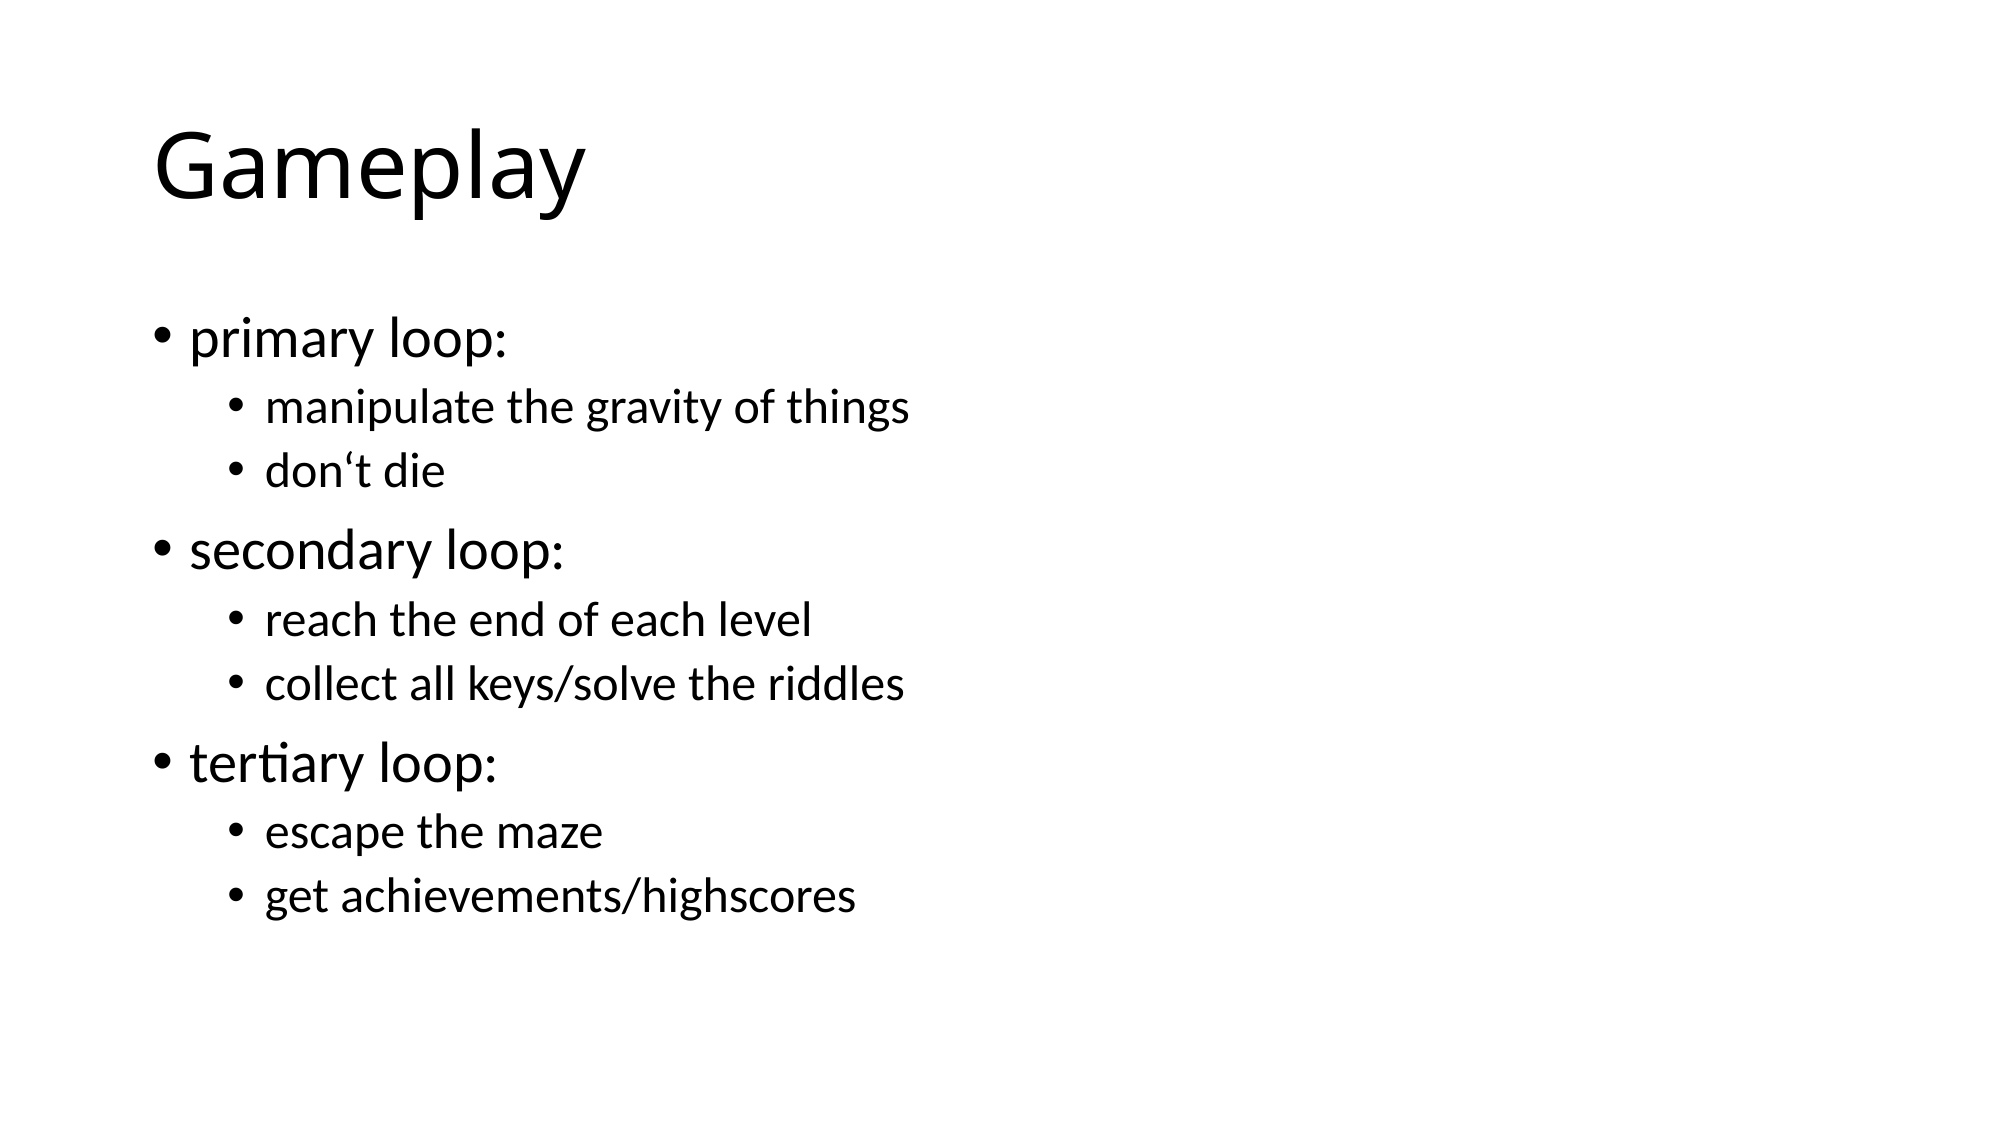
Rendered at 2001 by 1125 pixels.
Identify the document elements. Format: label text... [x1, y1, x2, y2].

title Gameplay [137, 59, 1863, 278]
list primary loop: manipulate the gravity of things don‘t die secondary loop: reach the end of each level collect all keys/solve the riddles tertiary loop: escape the maze get achievements/highscores [137, 299, 1863, 1014]
